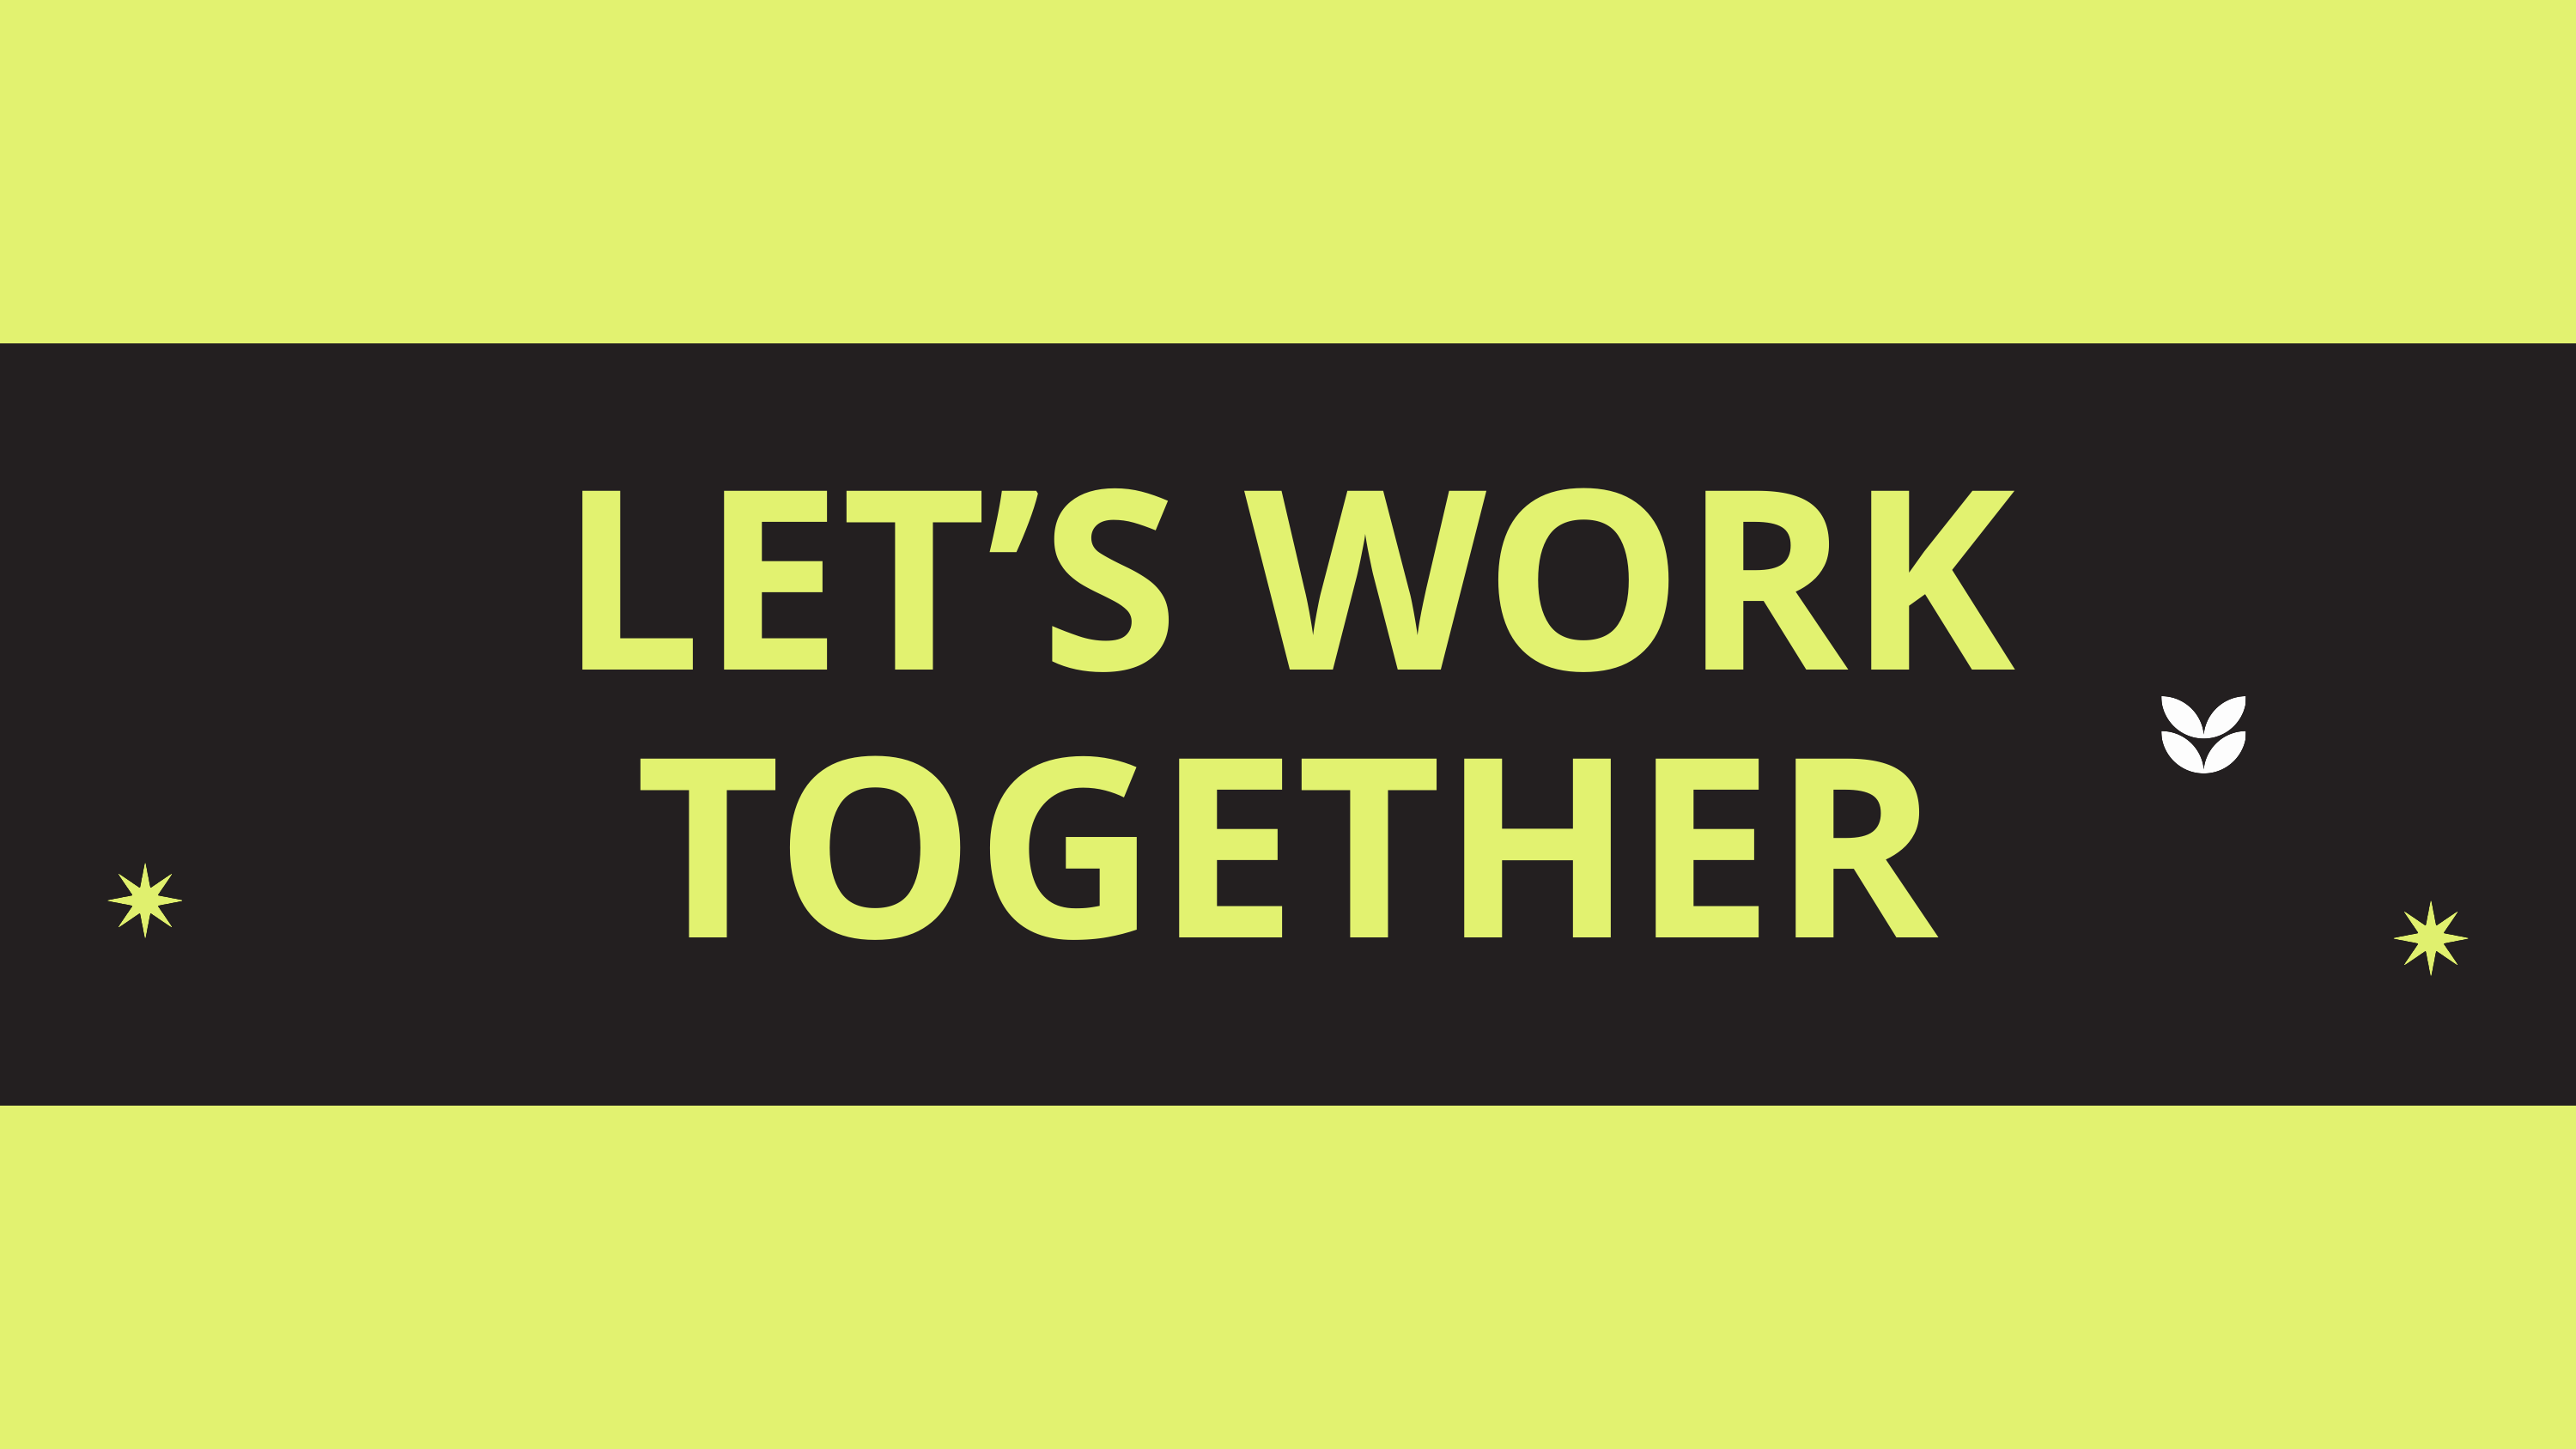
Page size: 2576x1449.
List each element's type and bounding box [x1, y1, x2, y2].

text_box [0, 343, 2576, 1106]
